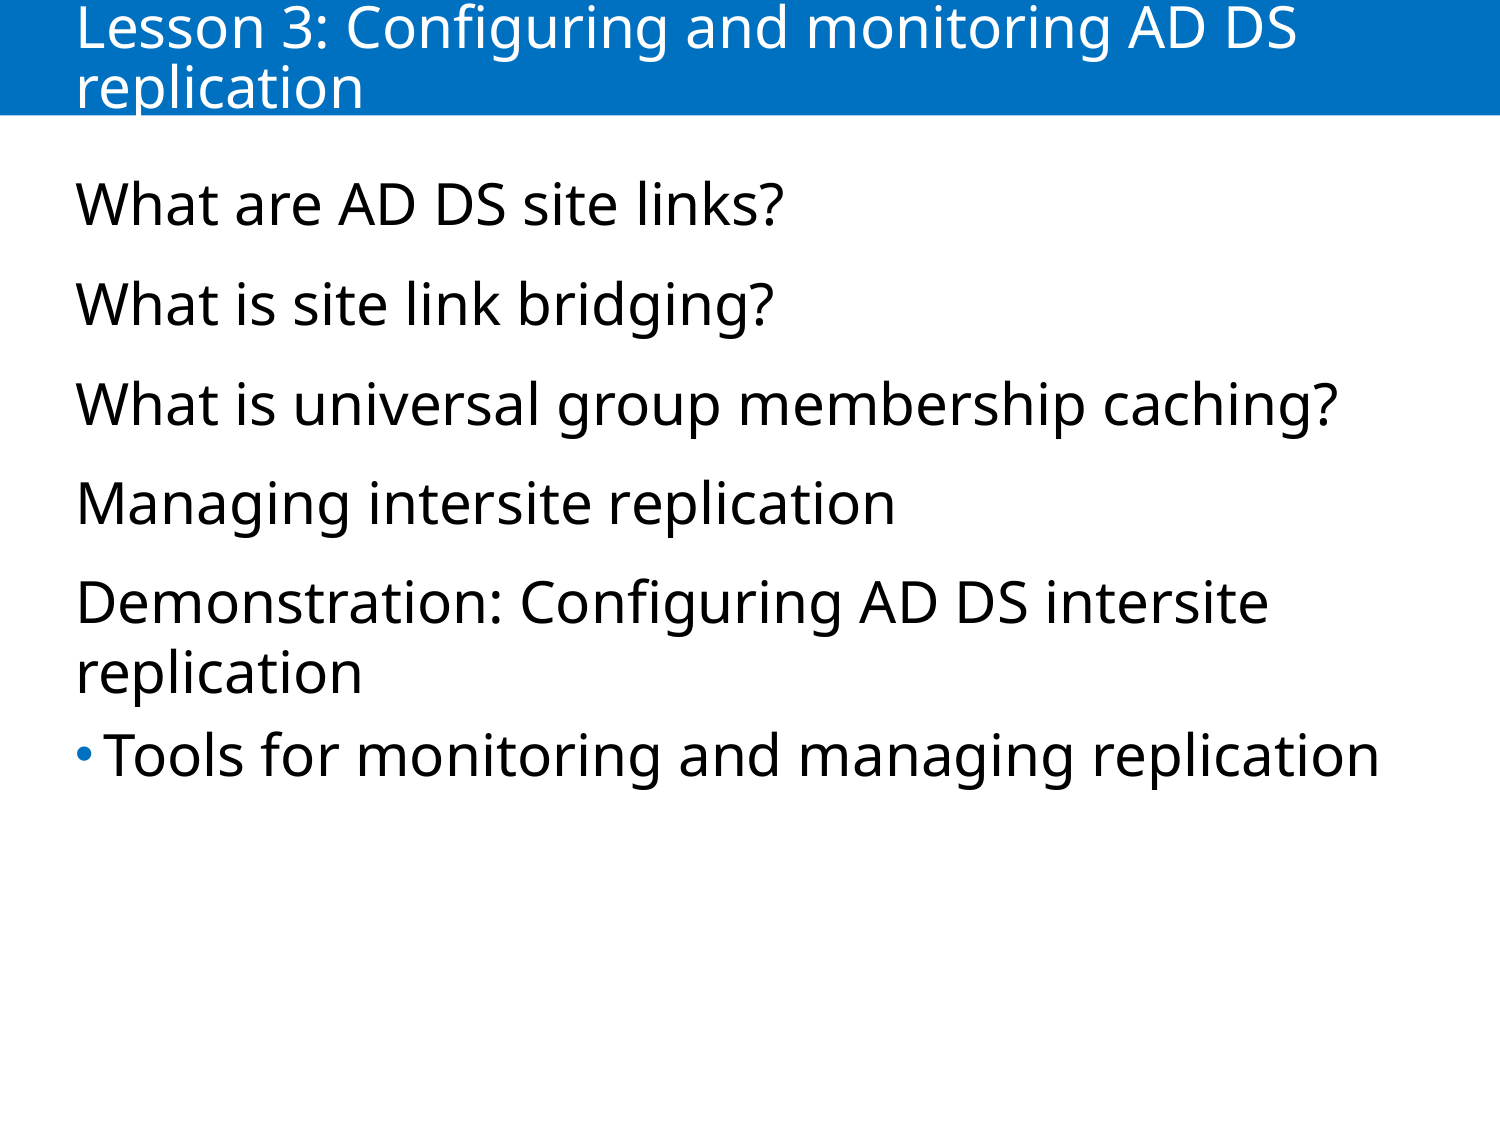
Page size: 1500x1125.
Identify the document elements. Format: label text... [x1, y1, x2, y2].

list What are AD DS site links? What is site link bridging? What is universal group membership caching? Managing intersite replication Demonstration: Configuring AD DS intersite replication Tools for monitoring and managing replication [74, 167, 1408, 1013]
title Lesson 3: Configuring and monitoring AD DS replication [75, 0, 1351, 122]
